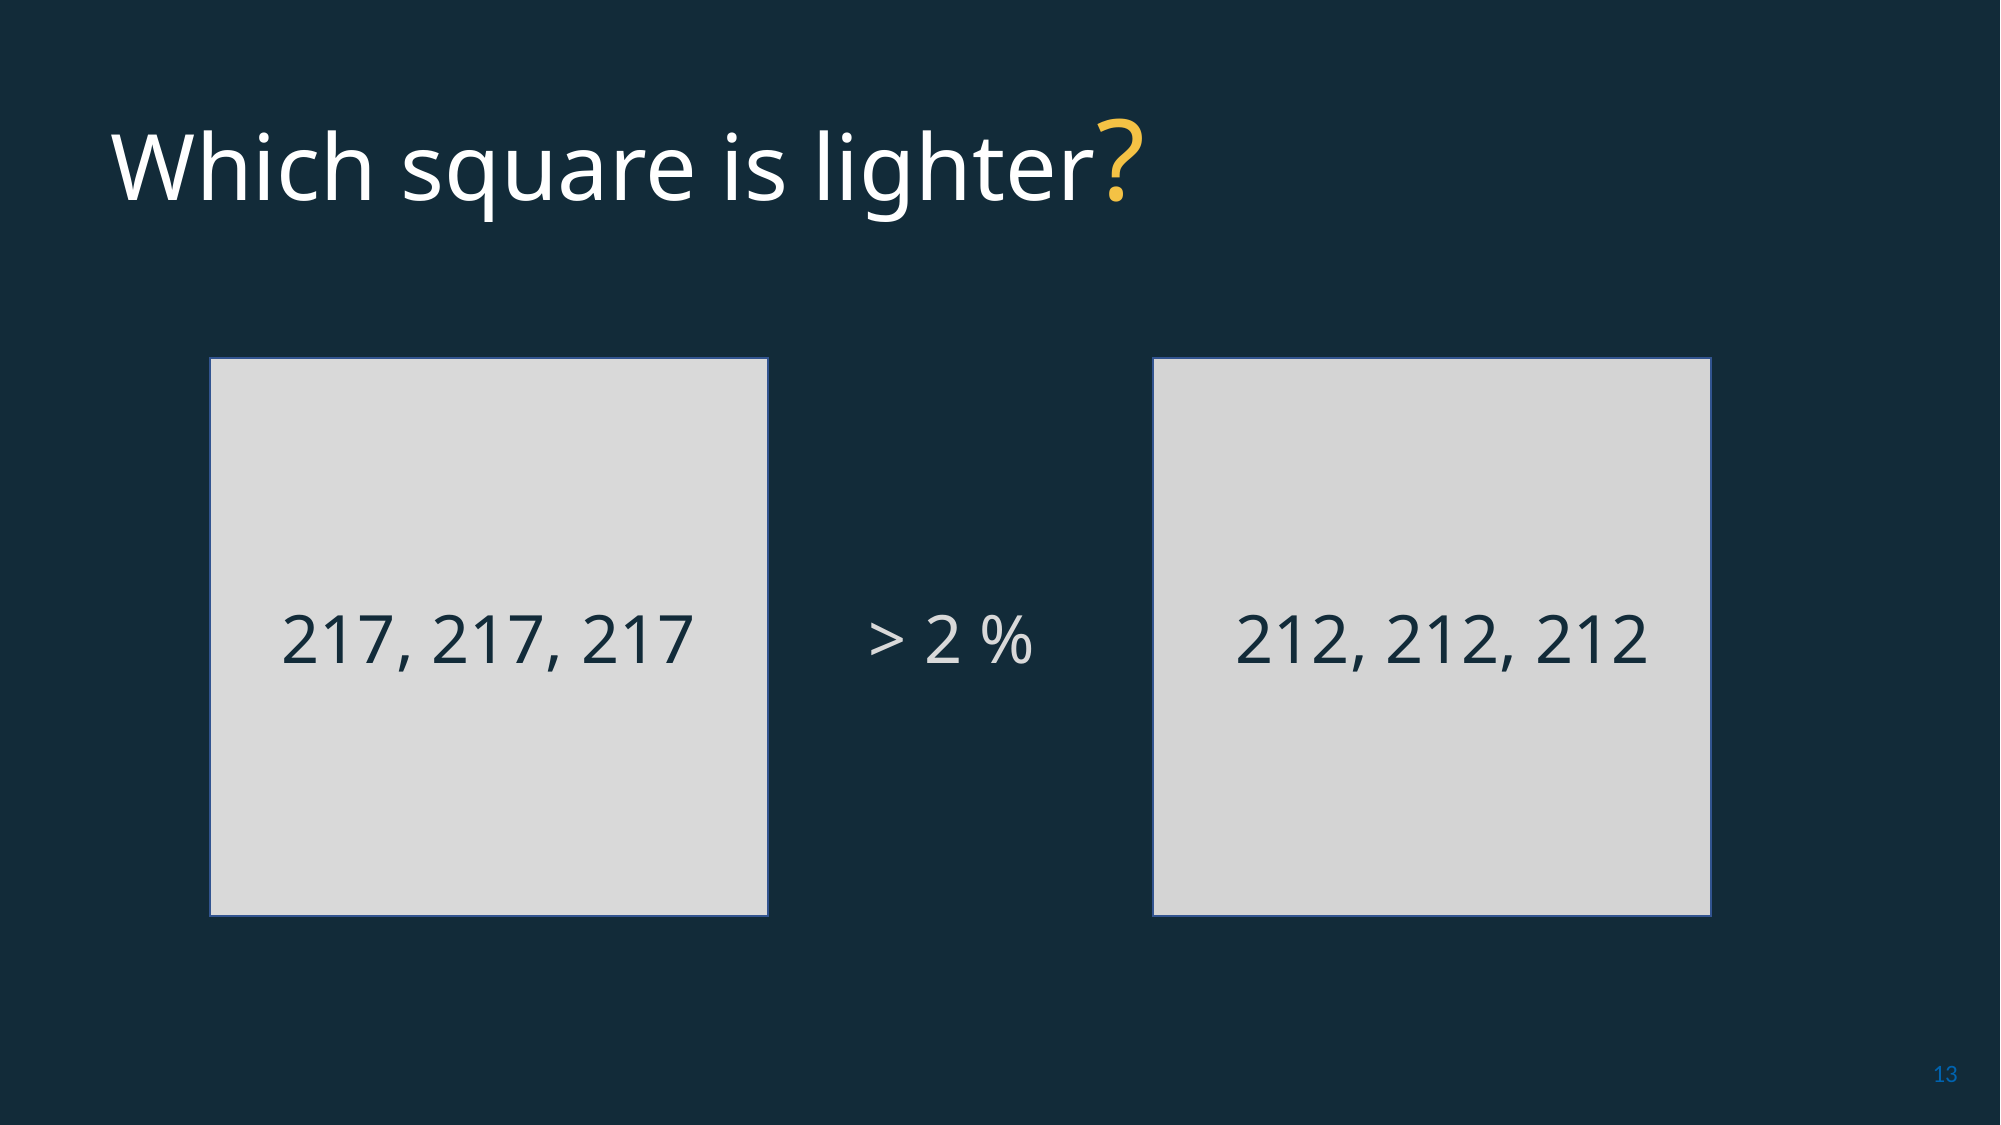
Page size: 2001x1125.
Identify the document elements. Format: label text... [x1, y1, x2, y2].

text_box [1152, 357, 1712, 917]
text_box > 2 % [729, 589, 1175, 684]
slide_number 13 [1538, 1042, 1974, 1103]
text_box 212, 212, 212 [1220, 589, 1665, 684]
text_box 217, 217, 217 [266, 589, 712, 684]
text_box [209, 357, 769, 917]
title Which square is lighter? [95, 55, 1821, 274]
